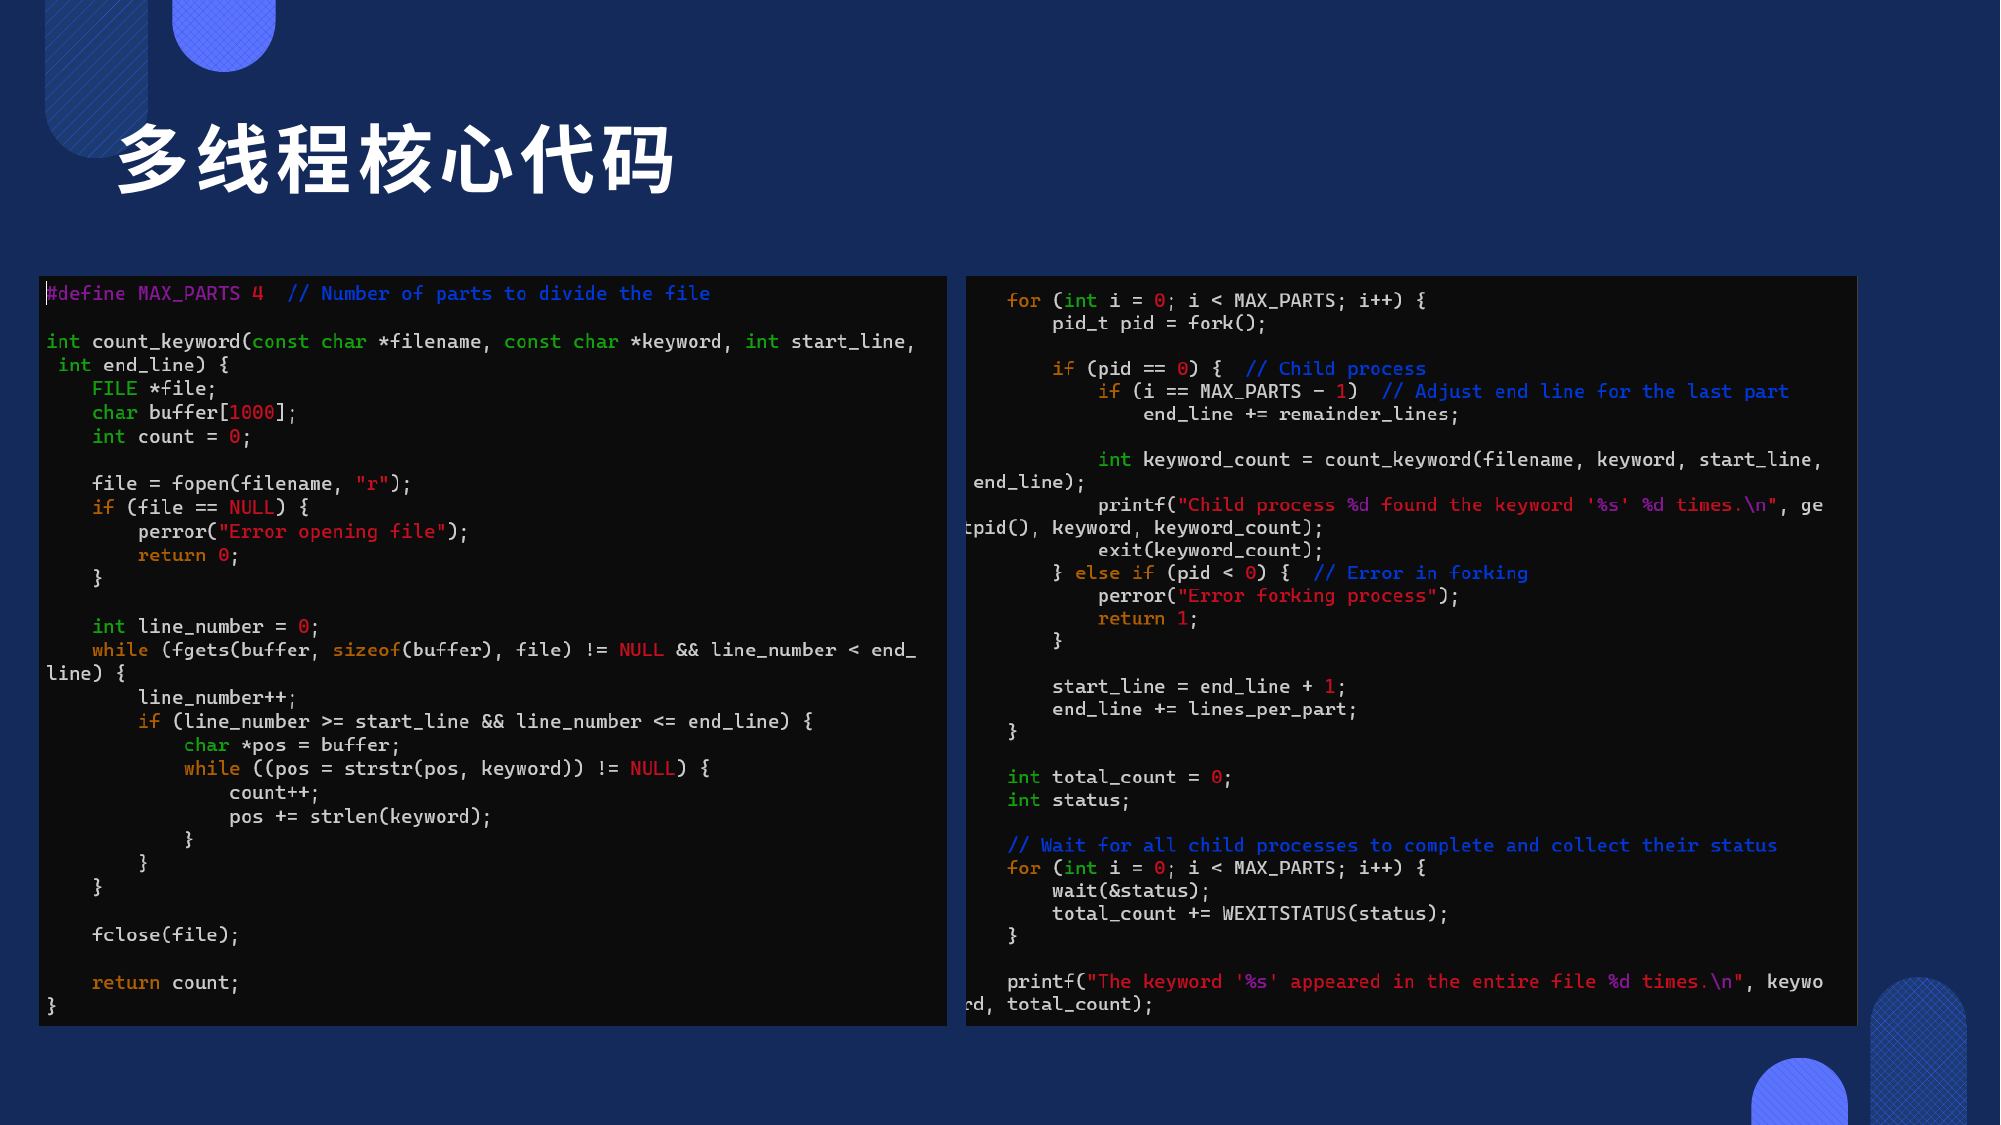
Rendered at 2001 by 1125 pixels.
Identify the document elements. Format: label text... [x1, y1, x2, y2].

text_box [171, 0, 277, 74]
text_box [43, 0, 150, 160]
text_box [1750, 1056, 1849, 1125]
text_box [1869, 976, 1968, 1125]
text_box 多线程核心代码 [99, 99, 1900, 216]
picture [966, 276, 1858, 1026]
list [39, 276, 947, 1026]
